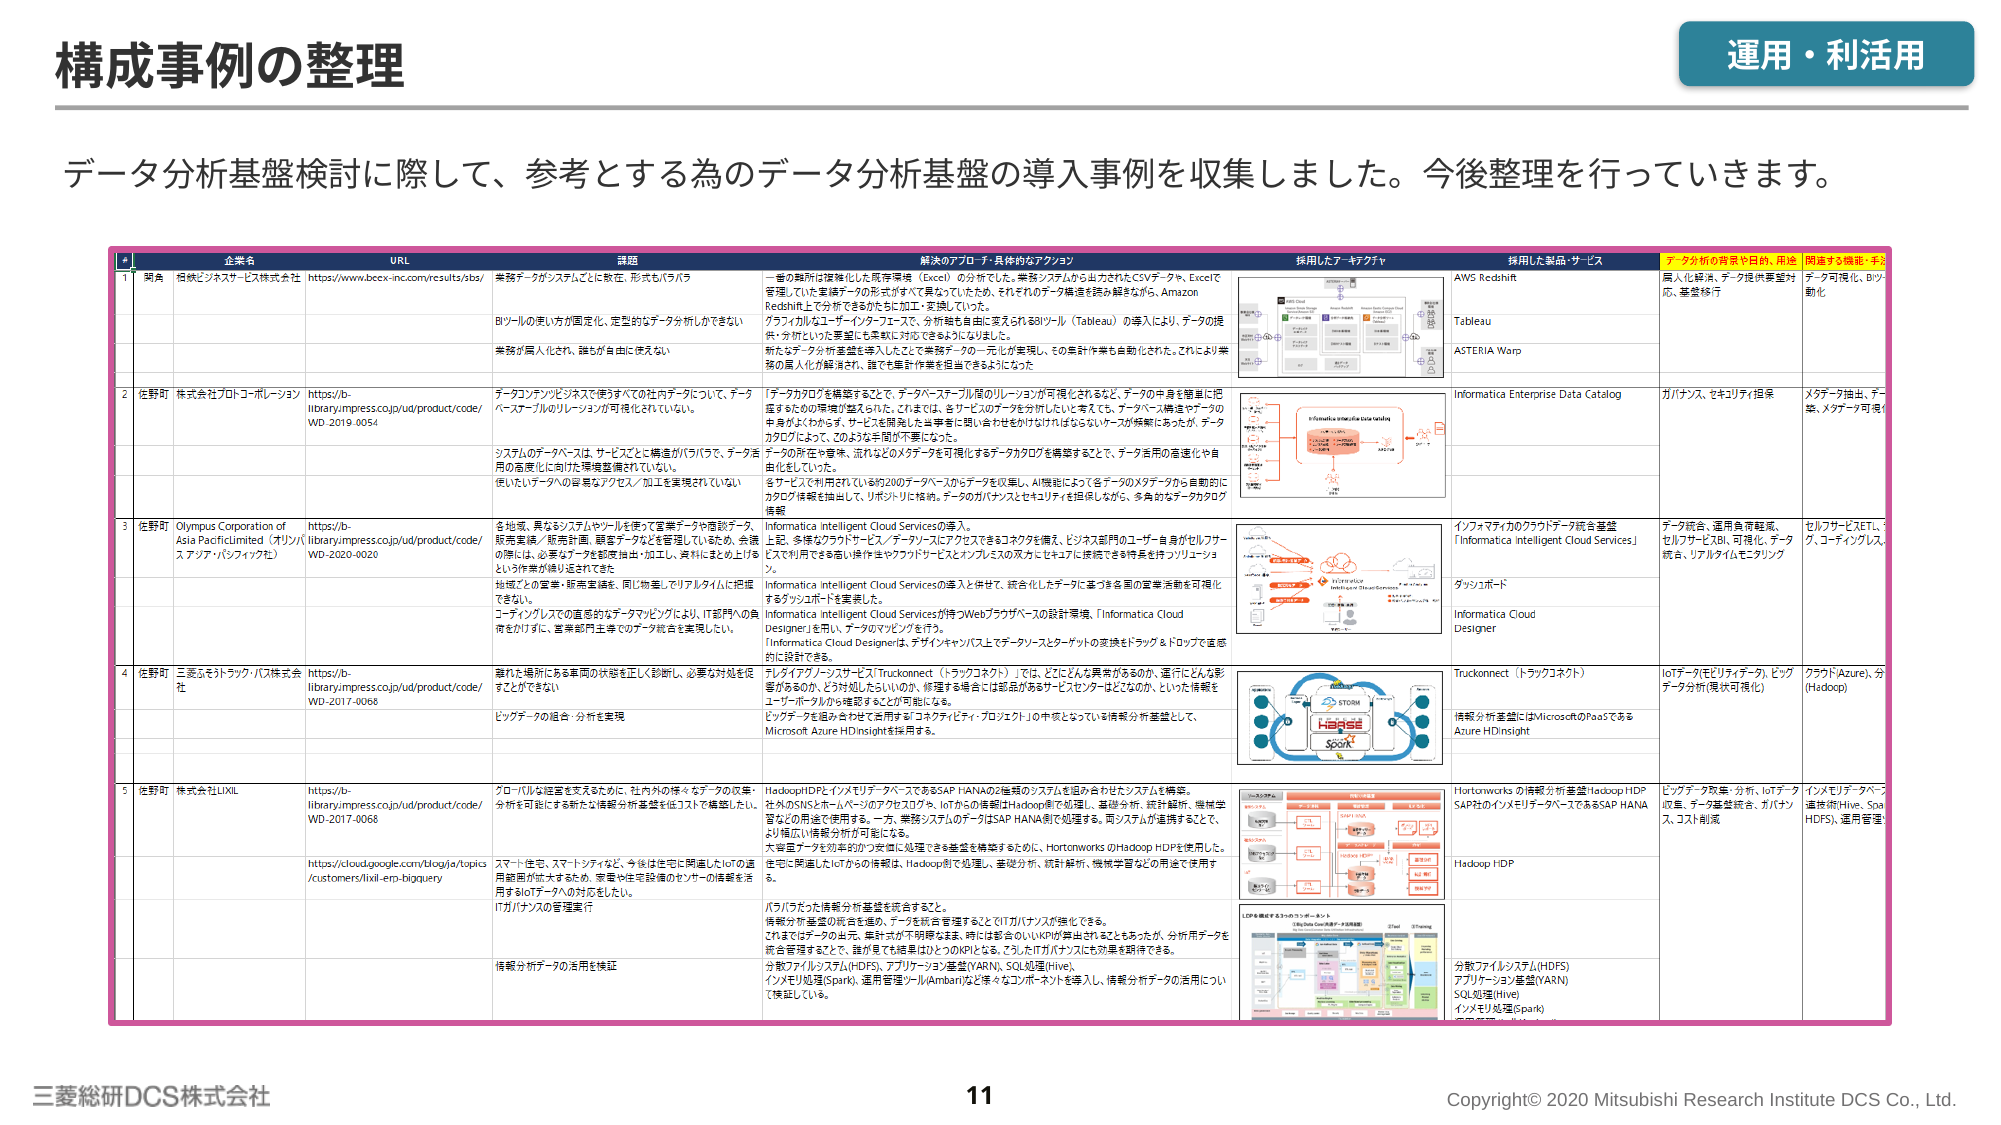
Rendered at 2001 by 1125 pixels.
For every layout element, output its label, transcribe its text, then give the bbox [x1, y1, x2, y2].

text_box 運用・利活用 [1678, 20, 1976, 87]
list データ分析基盤検討に際して、参考とする為のデータ分析基盤の導入事例を収集しました。今後整理を行っていきます。 [55, 145, 1947, 211]
picture [33, 1085, 270, 1107]
title 構成事例の整理 [55, 36, 1960, 102]
picture [113, 252, 1886, 1021]
slide_number 10 [878, 1066, 1081, 1125]
